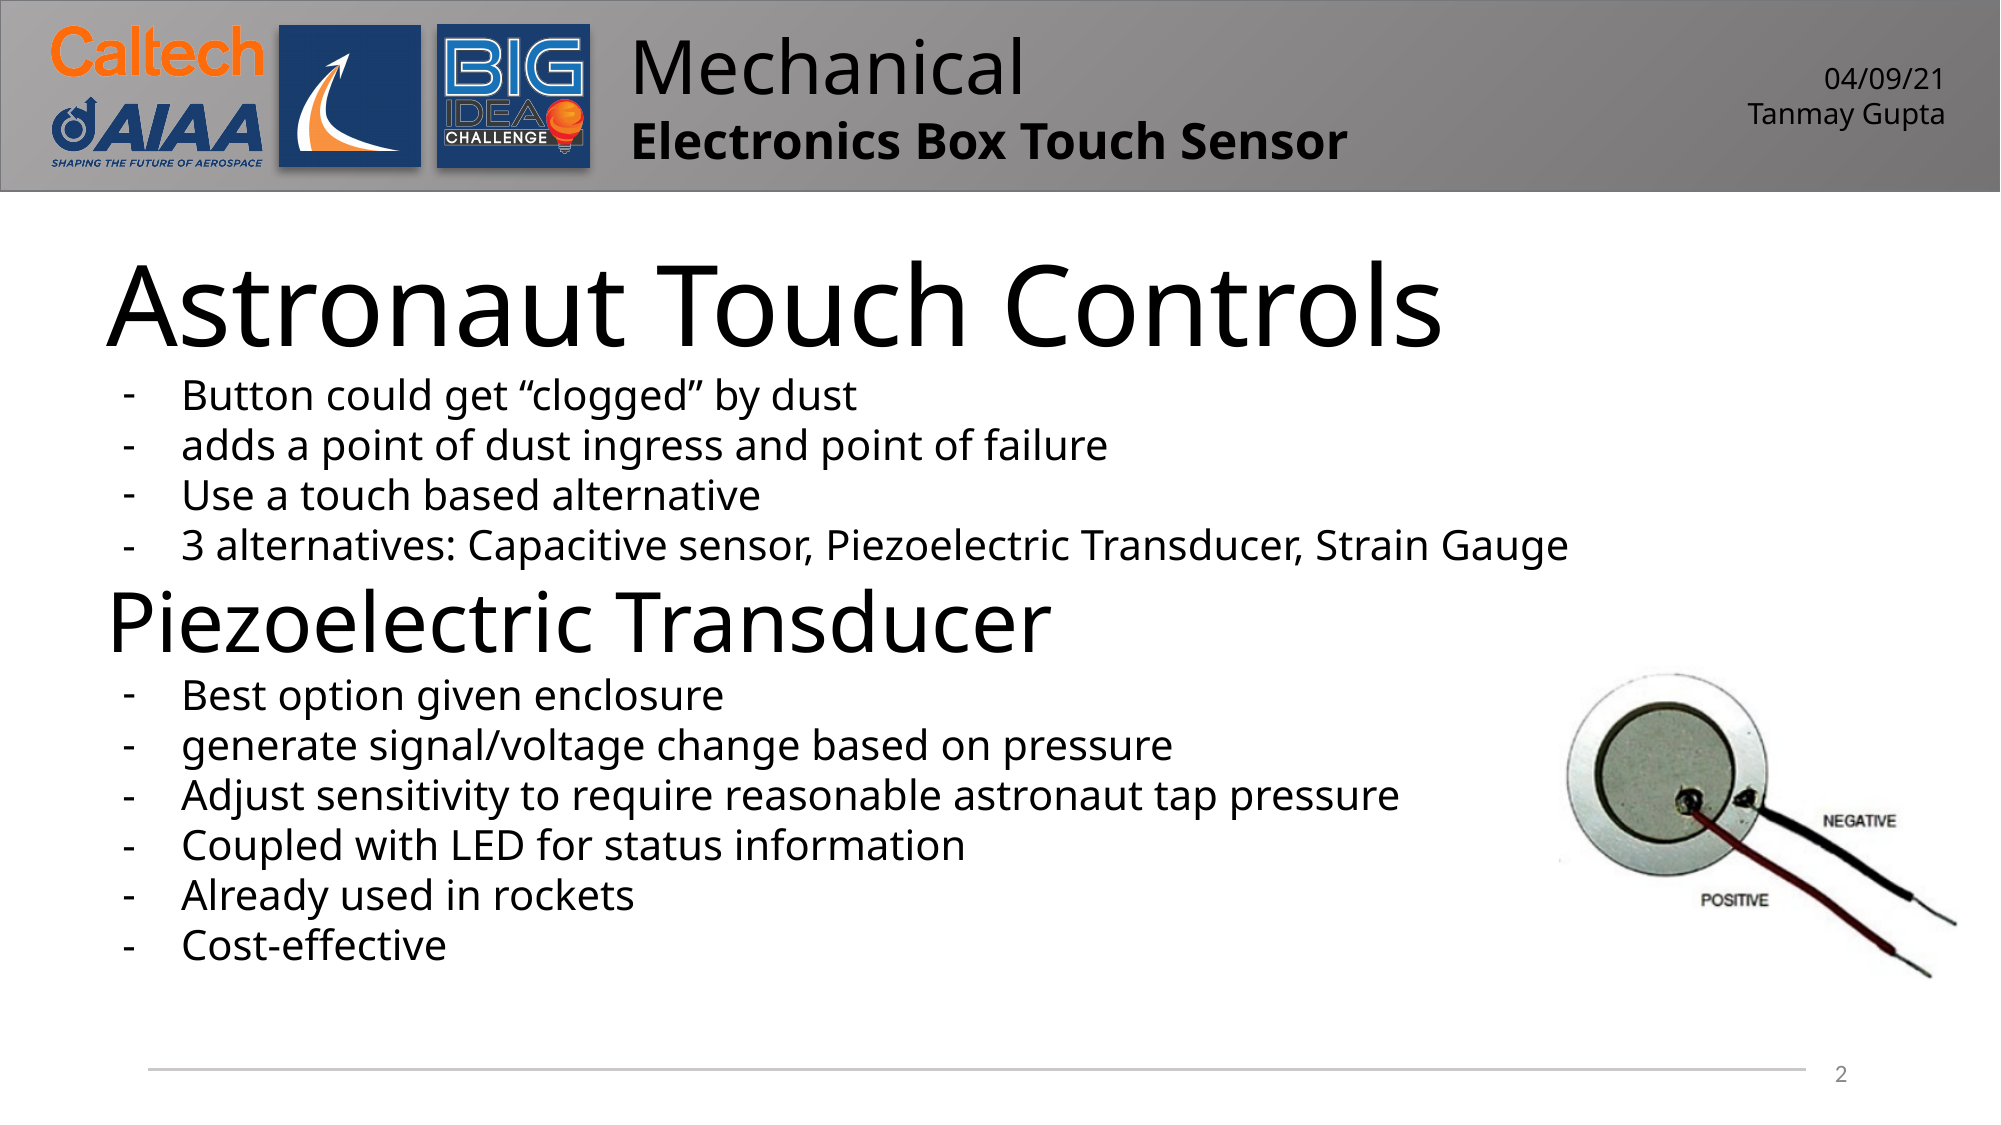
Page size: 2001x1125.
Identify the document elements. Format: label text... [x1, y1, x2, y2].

slide_number ‹#› [1412, 1042, 1863, 1103]
text_box 04/09/21 Tanmay Gupta [1233, 52, 1962, 138]
text_box Mechanical Electronics Box Touch Sensor [614, 12, 1370, 178]
picture [1546, 661, 1974, 990]
text_box [0, 0, 2000, 192]
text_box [50, 25, 590, 167]
text_box Astronaut Touch Controls Button could get “clogged” by dust adds a point of dust ingress and point of failure Use a touch based alternative 3 alternatives: Capacitive sensor, Piezoelectric Transducer, Strain Gauge Piezoelectric Transducer Best option given enclosure generate signal/voltage change based on pressure Adjust sensitivity to require reasonable astronaut tap pressure Coupled with LED for status information Already used in rockets Cost-effective [90, 226, 1877, 1027]
